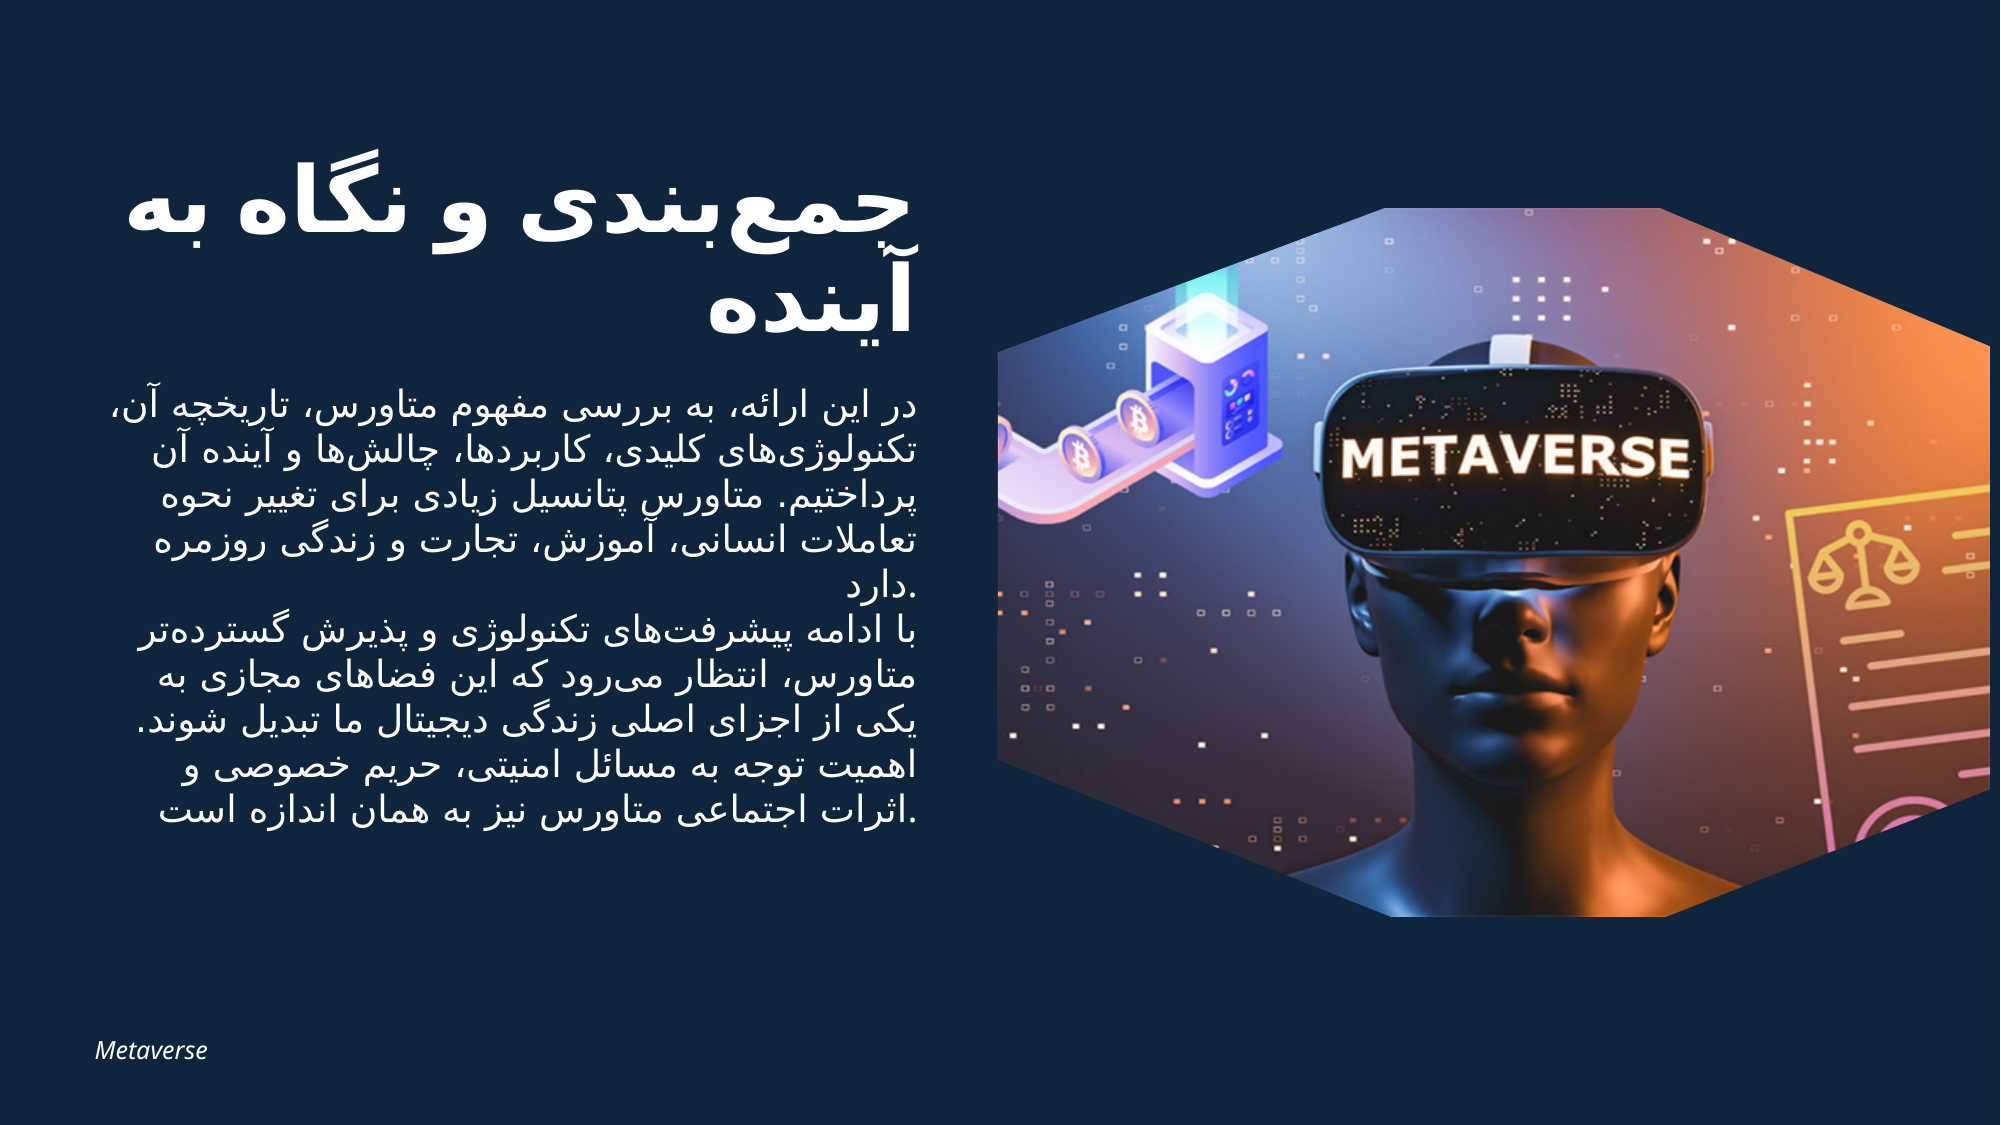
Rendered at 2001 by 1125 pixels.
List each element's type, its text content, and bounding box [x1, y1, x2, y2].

picture [997, 208, 1990, 917]
text_box در این ارائه، به بررسی مفهوم متاورس، تاریخچه آن، تکنولوژی‌های کلیدی، کاربردها، چالش‌ها و آینده آن پرداختیم. متاورس پتانسیل زیادی برای تغییر نحوه تعاملات انسانی، آموزش، تجارت و زندگی روزمره دارد. با ادامه پیشرفت‌های تکنولوژی و پذیرش گسترده‌تر متاورس، انتظار می‌رود که این فضاهای مجازی به یکی از اجزای اصلی زندگی دیجیتال ما تبدیل شوند. اهمیت توجه به مسائل امنیتی، حریم خصوصی و اثرات اجتماعی متاورس نیز به همان اندازه است. [71, 373, 933, 838]
title جمع‌بندی و نگاه به آینده [92, 143, 933, 361]
footer Metaverse [79, 1020, 755, 1080]
